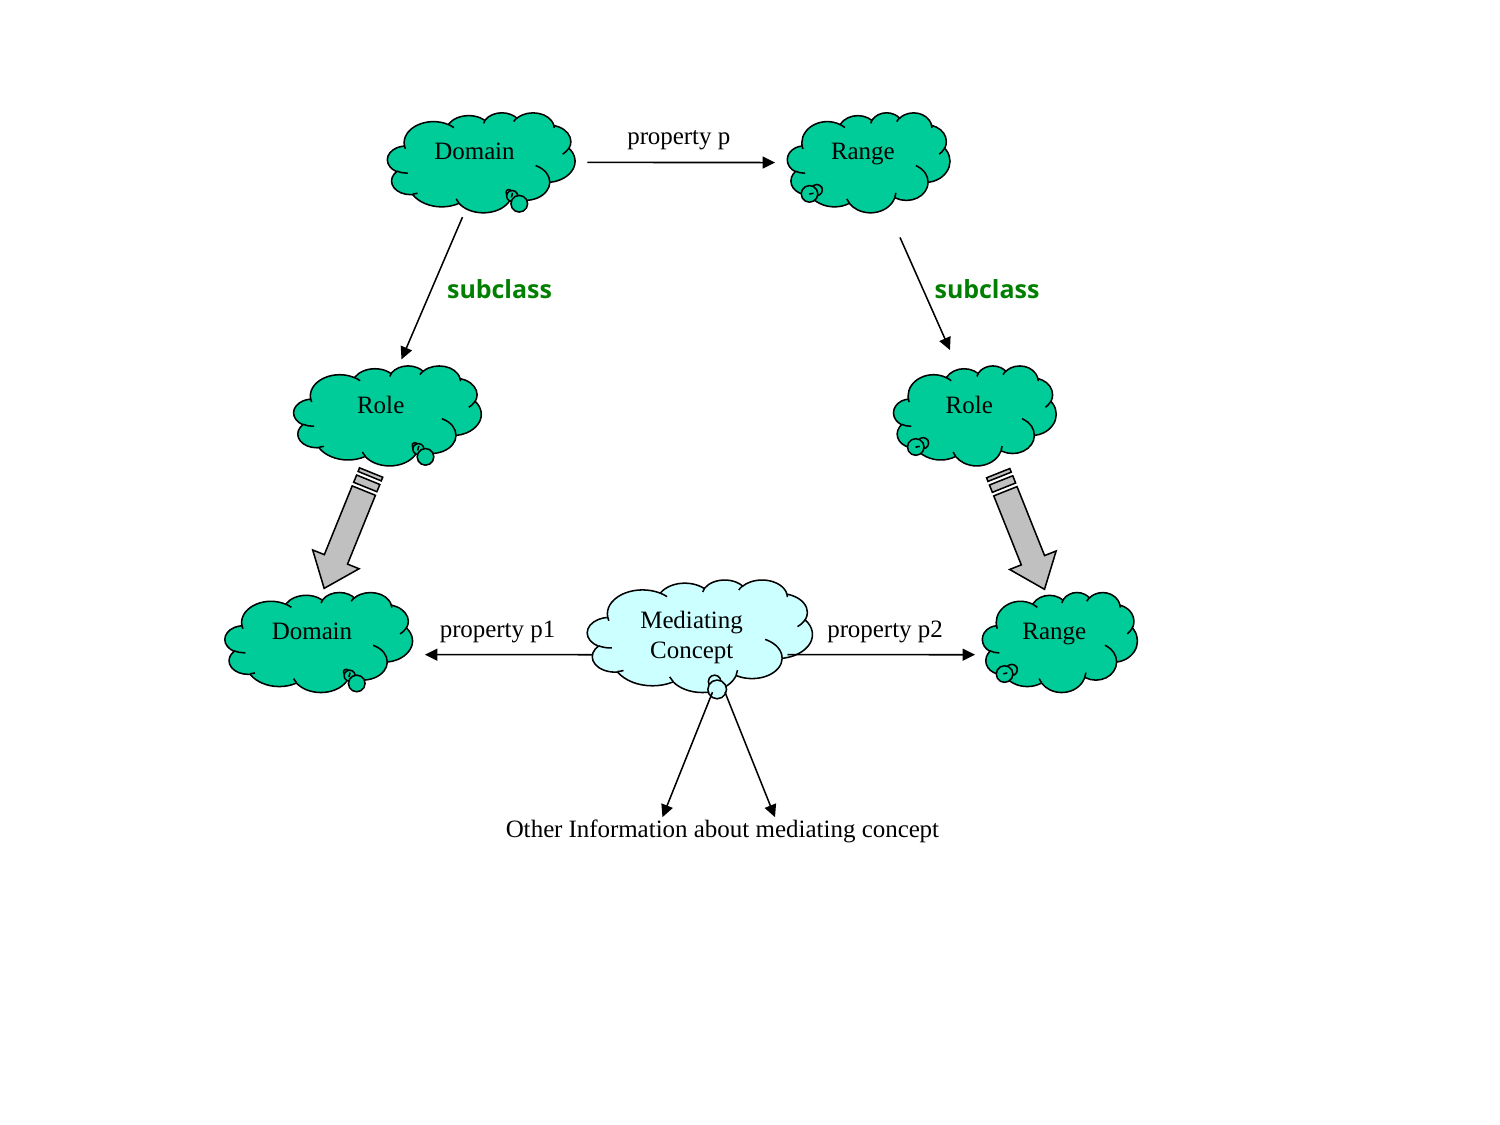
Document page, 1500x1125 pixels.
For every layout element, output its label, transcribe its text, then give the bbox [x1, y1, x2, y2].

text_box property p1 [425, 604, 600, 650]
text_box property p [612, 112, 788, 158]
text_box Mediating Concept [587, 580, 812, 699]
text_box [400, 304, 425, 360]
text_box [993, 486, 1057, 590]
text_box Role [893, 365, 1057, 466]
text_box [424, 650, 592, 661]
text_box subclass [912, 262, 1088, 313]
text_box [933, 313, 951, 350]
text_box [353, 475, 380, 492]
text_box [312, 485, 376, 589]
text_box Domain [387, 112, 576, 213]
text_box [787, 650, 976, 661]
text_box [587, 158, 775, 169]
text_box Range [787, 112, 951, 213]
text_box Other Information about mediating concept [491, 804, 955, 850]
text_box [989, 475, 1016, 493]
text_box Role [293, 365, 482, 466]
text_box Range [985, 592, 1138, 693]
text_box subclass [425, 262, 600, 313]
text_box Domain [224, 592, 413, 693]
text_box property p2 [812, 604, 988, 650]
text_box [986, 468, 1012, 482]
text_box [358, 467, 383, 481]
